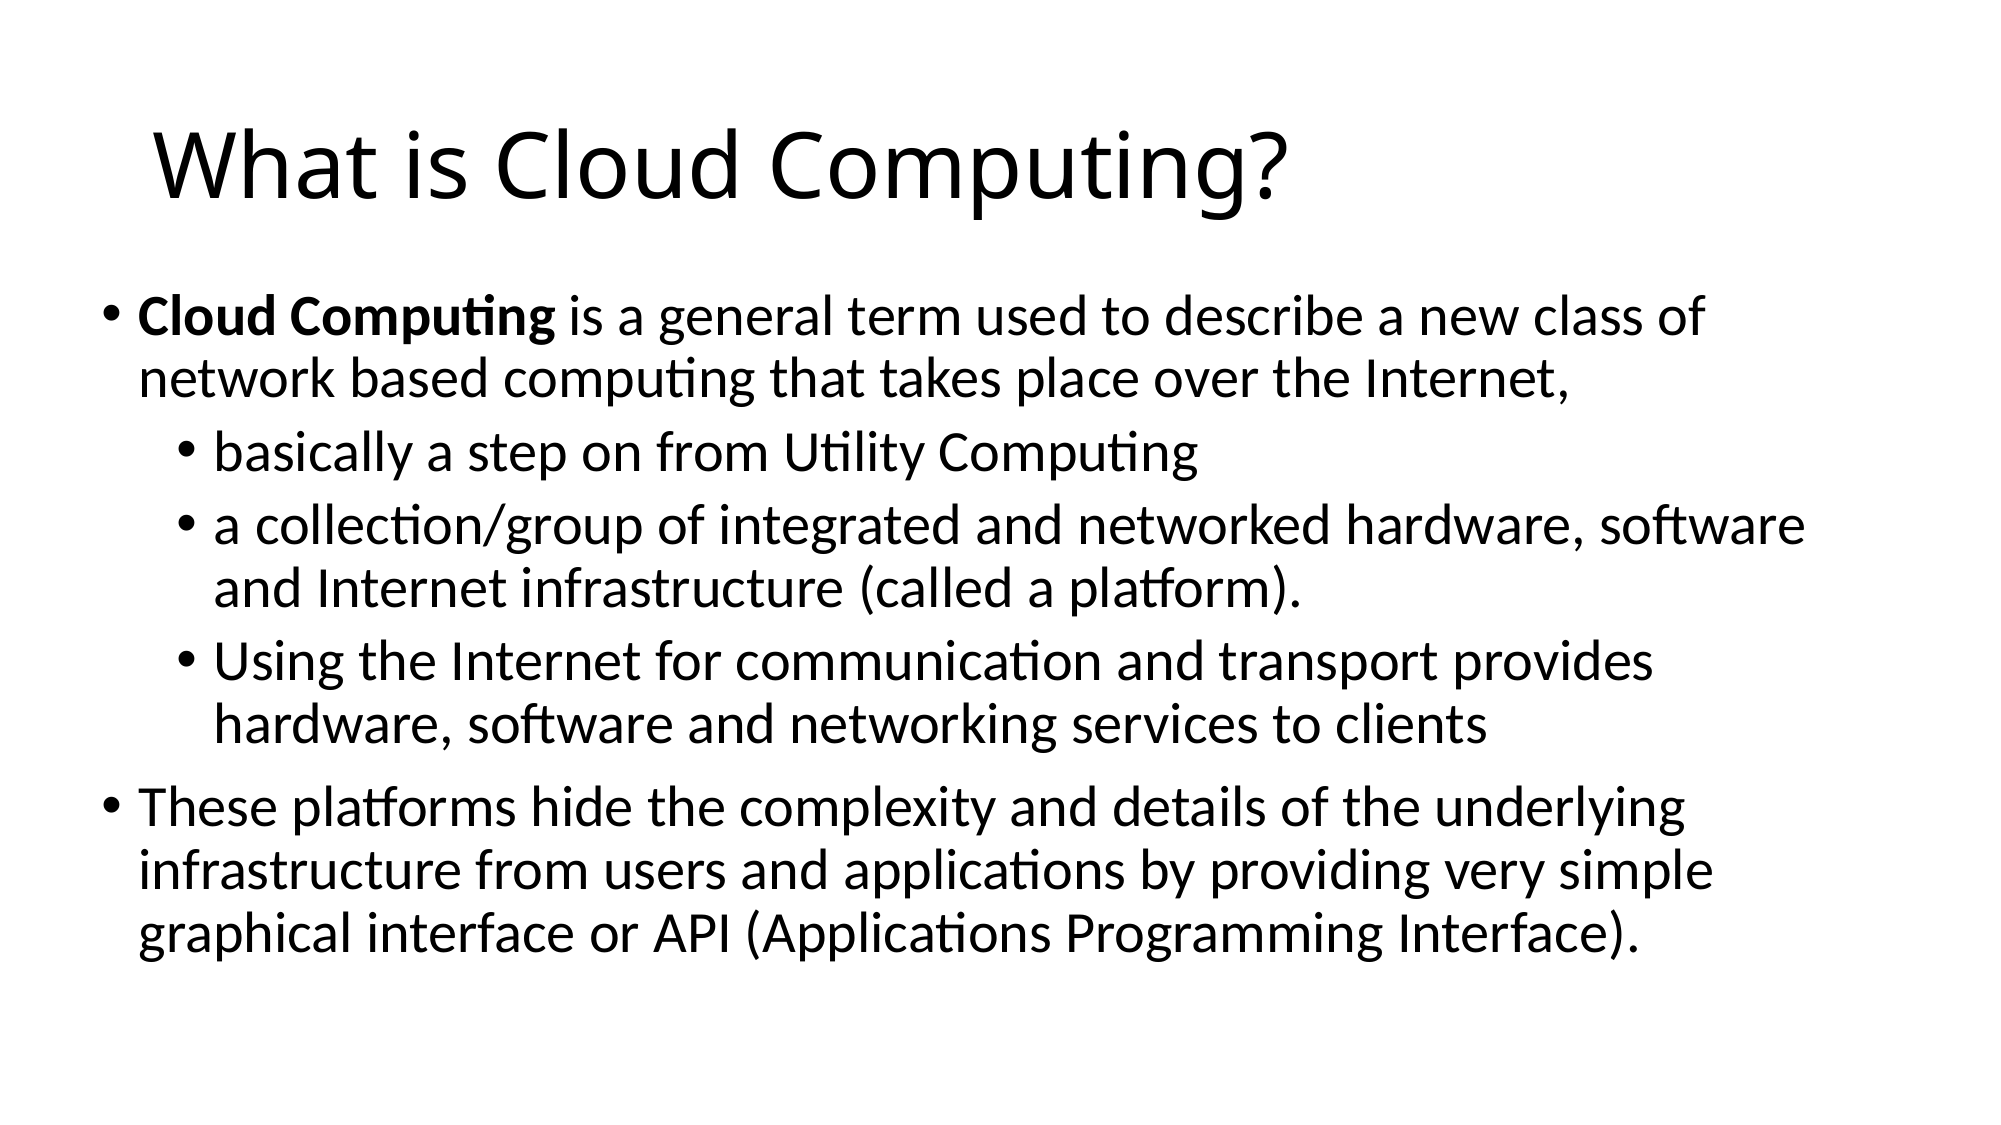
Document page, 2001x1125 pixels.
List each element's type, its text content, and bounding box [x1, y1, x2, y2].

title What is Cloud Computing? [137, 59, 1863, 277]
list Cloud Computing is a general term used to describe a new class of network based computing that takes place over the Internet, basically a step on from Utility Computing a collection/group of integrated and networked hardware, software and Internet infrastructure (called a platform). Using the Internet for communication and transport provides hardware, software and networking services to clients These platforms hide the complexity and details of the underlying infrastructure from users and applications by providing very simple graphical interface or API (Applications Programming Interface). [86, 277, 1914, 1103]
